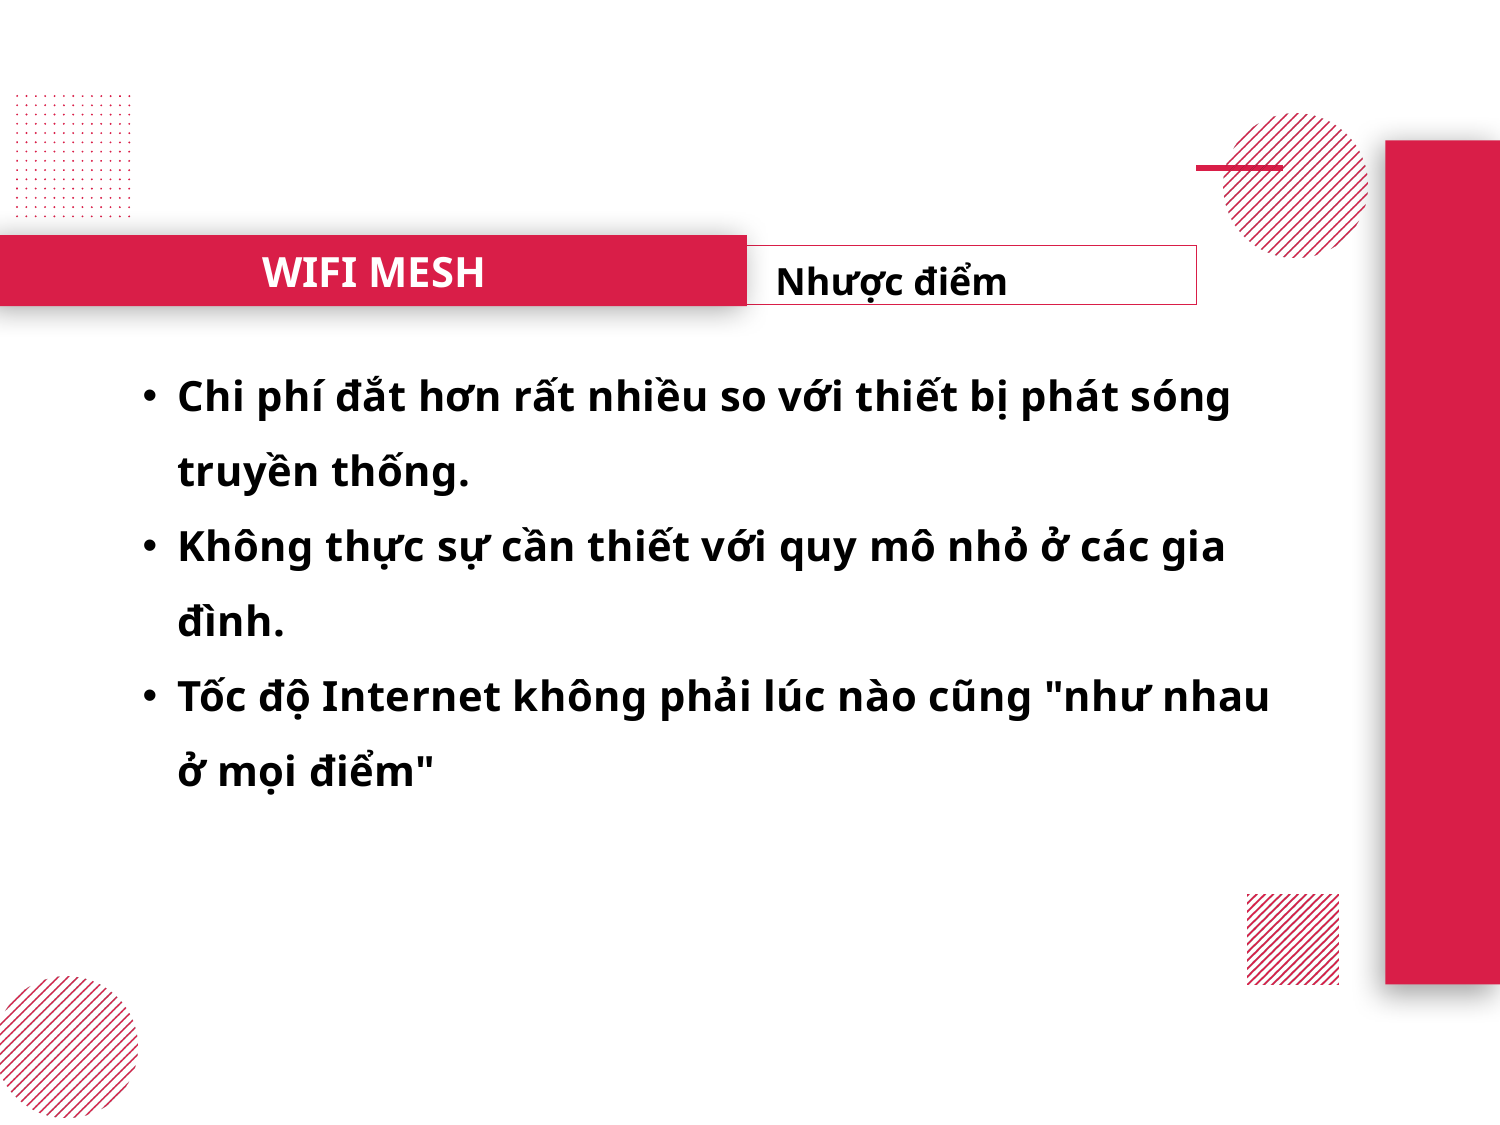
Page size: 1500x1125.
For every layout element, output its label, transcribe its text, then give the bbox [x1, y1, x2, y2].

text_box Nhược điểm [759, 250, 1024, 311]
picture [0, 976, 138, 1118]
text_box WIFI MESH [0, 234, 748, 307]
picture [1223, 113, 1368, 258]
picture [1247, 894, 1339, 985]
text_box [15, 94, 131, 218]
text_box Chi phí đắt hơn rất nhiều so với thiết bị phát sóng truyền thống. Không thực sự cần thiết với quy mô nhỏ ở các gia đình. Tốc độ Internet không phải lúc nào cũng "như nhau ở mọi điểm" [127, 337, 1311, 803]
text_box [761, 245, 1197, 305]
text_box [1384, 139, 1500, 985]
